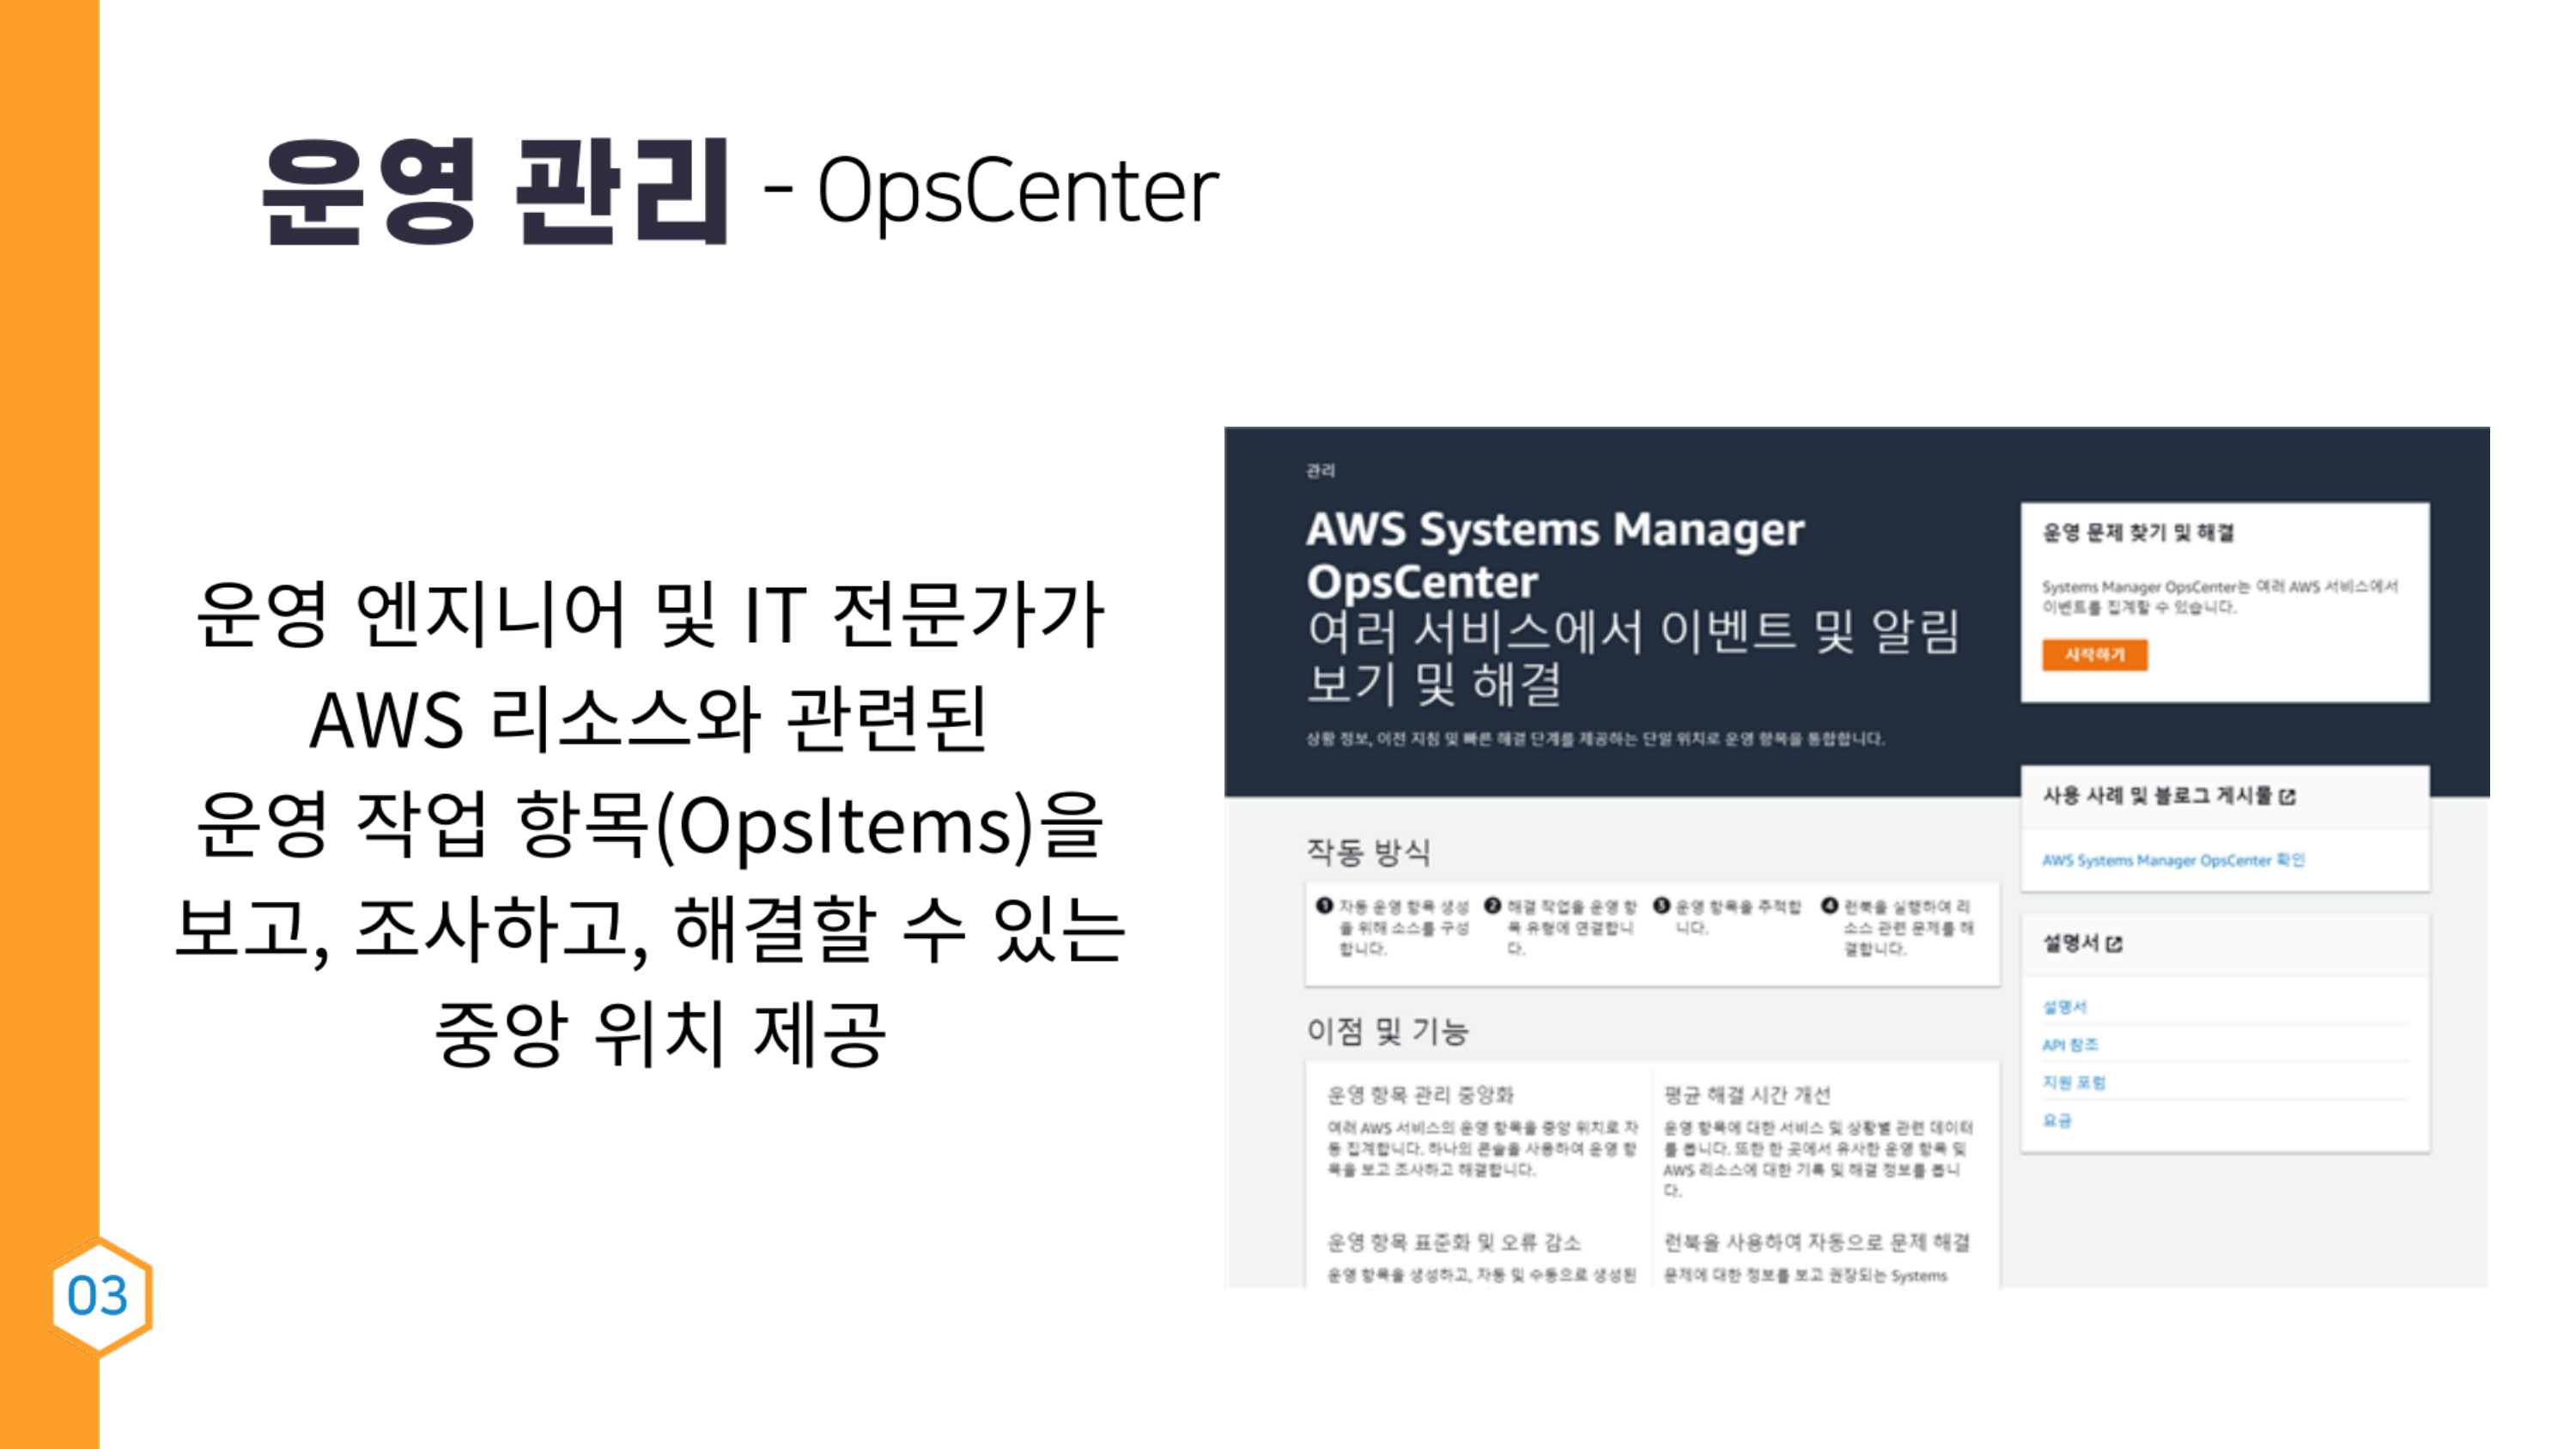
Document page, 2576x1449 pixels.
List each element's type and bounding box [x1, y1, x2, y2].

text_box [46, 1236, 154, 1361]
picture [238, 95, 1258, 299]
picture [87, 550, 1160, 1105]
text_box [1224, 427, 2490, 1299]
text_box [0, 0, 100, 1449]
picture [58, 1252, 153, 1342]
